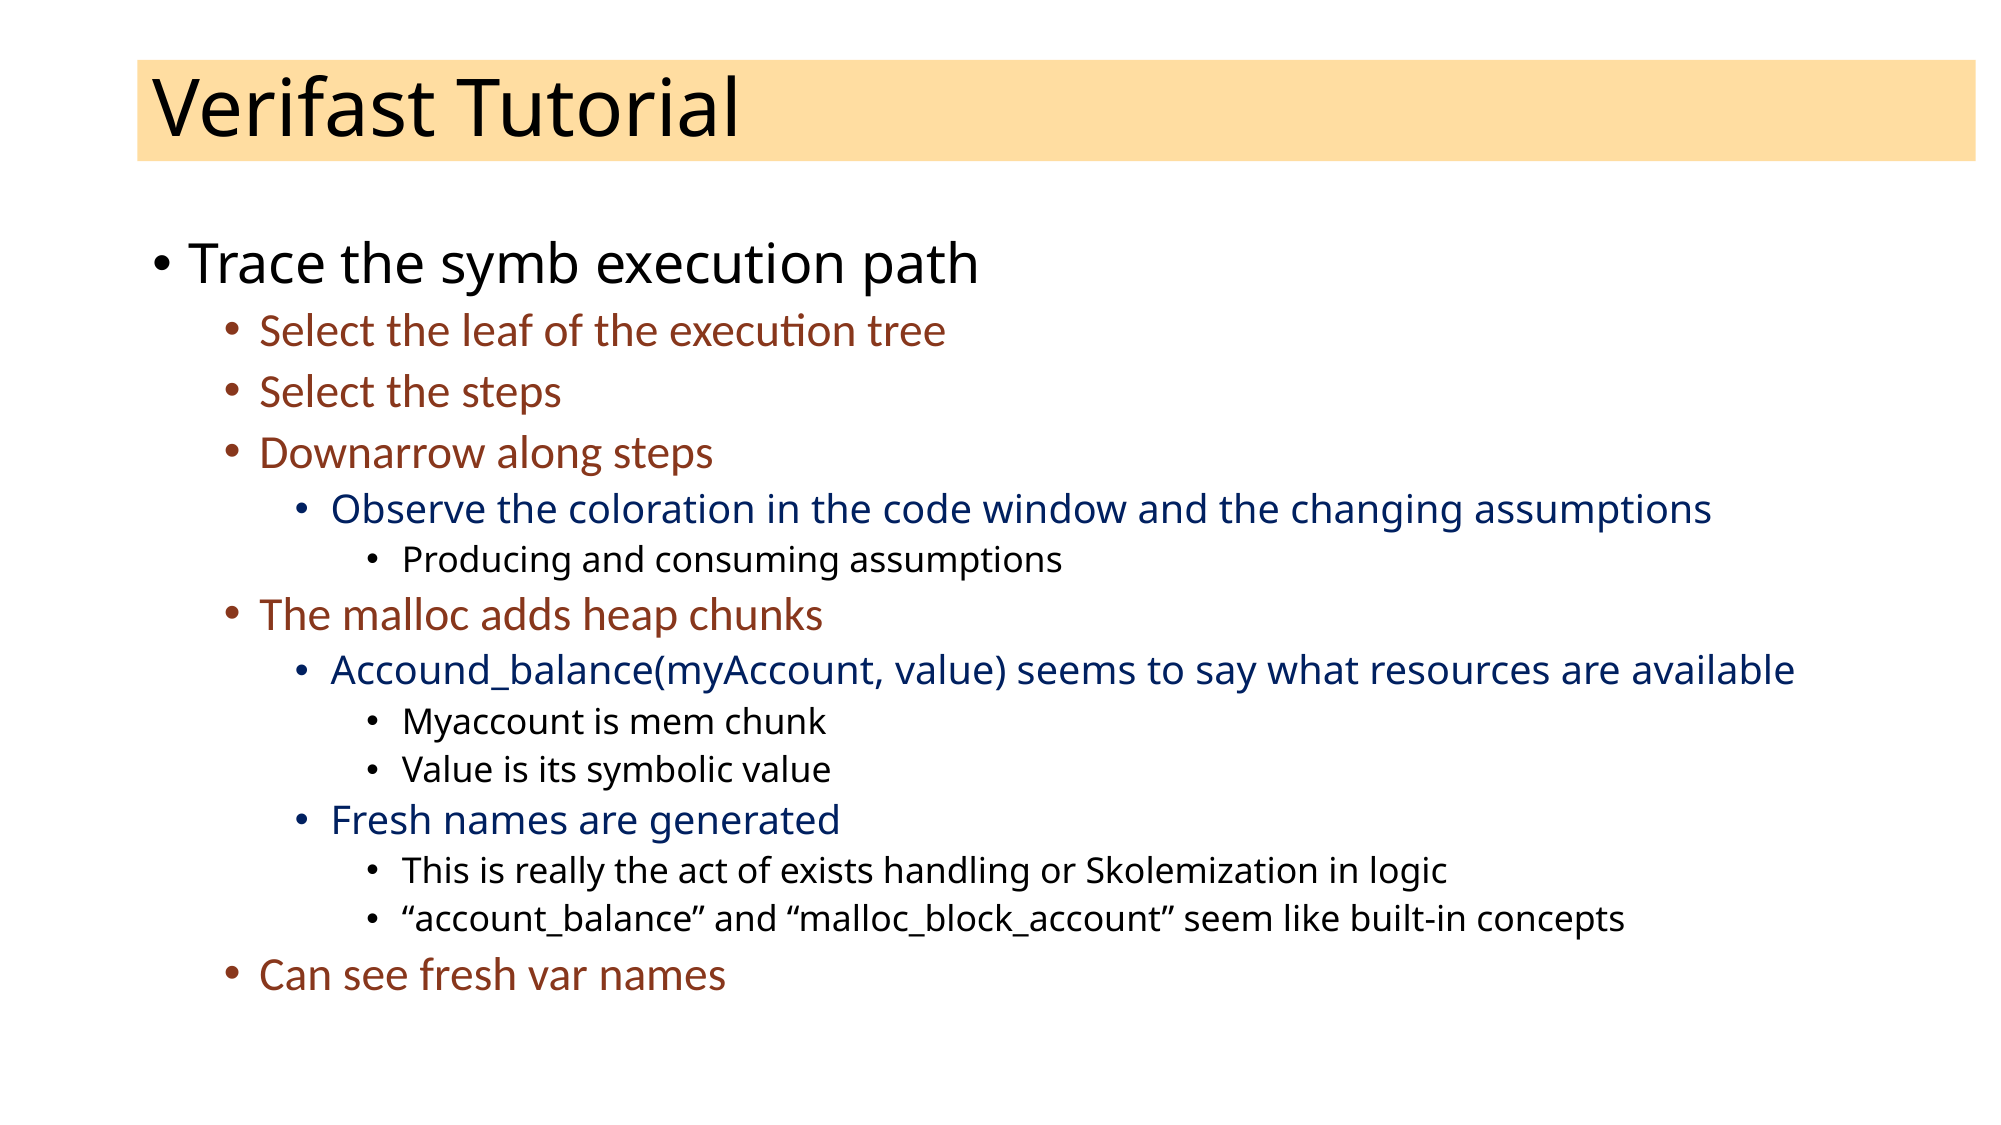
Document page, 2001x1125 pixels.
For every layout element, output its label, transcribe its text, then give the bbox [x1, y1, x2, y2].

title Verifast Tutorial [137, 59, 1976, 162]
list Trace the symb execution path Select the leaf of the execution tree Select the steps Downarrow along steps Observe the coloration in the code window and the changing assumptions Producing and consuming assumptions The malloc adds heap chunks Accound_balance(myAccount, value) seems to say what resources are available Myaccount is mem chunk Value is its symbolic value Fresh names are generated This is really the act of exists handling or Skolemization in logic “account_balance” and “malloc_block_account” seem like built-in concepts Can see fresh var names [137, 228, 1863, 1014]
